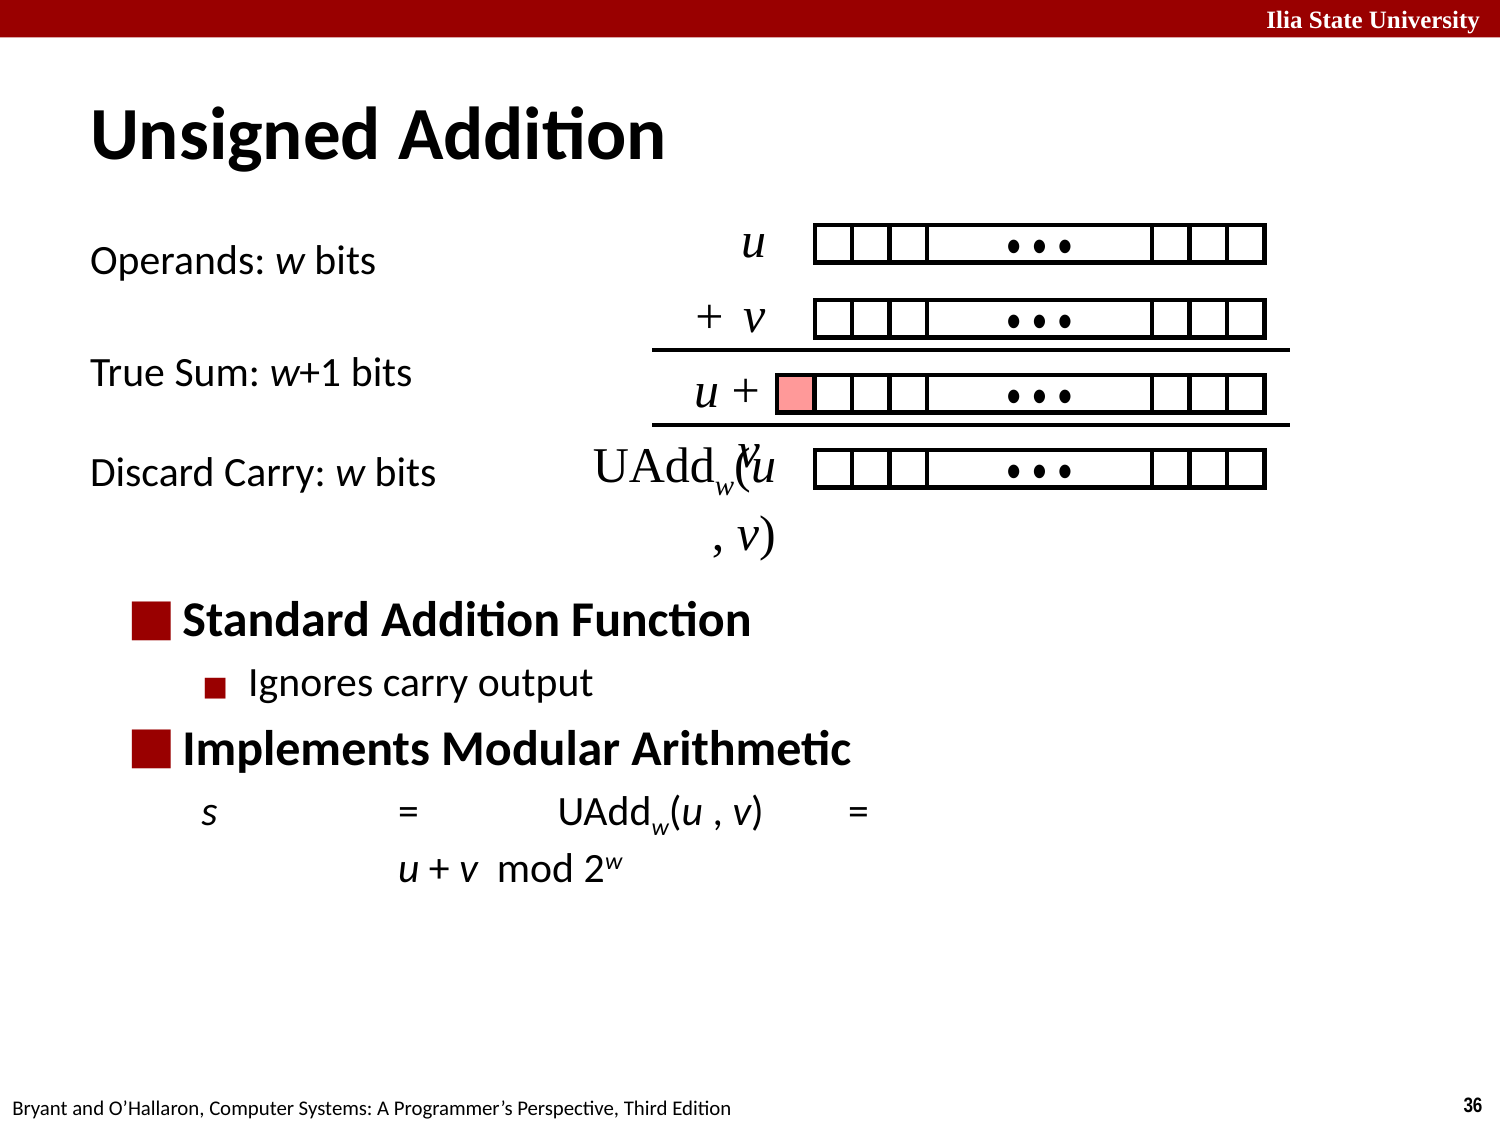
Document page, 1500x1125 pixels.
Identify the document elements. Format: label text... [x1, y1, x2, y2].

text_box u [726, 199, 775, 275]
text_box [814, 224, 1265, 263]
text_box v [728, 274, 775, 348]
title Unsigned Addition [75, 83, 1122, 175]
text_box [814, 449, 1265, 488]
text_box UAddw(u , v) [563, 424, 791, 569]
list Standard Addition Function Ignores carry output Implements Modular Arithmetic s = UAddw(u , v) = u + v mod 2w [111, 579, 957, 850]
text_box Operands: w bits [75, 224, 394, 290]
text_box u + v [669, 359, 775, 423]
text_box True Sum: w+1 bits [74, 337, 431, 403]
text_box Discard Carry: w bits [75, 437, 475, 503]
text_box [776, 374, 1265, 413]
text_box + [680, 276, 739, 349]
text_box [814, 299, 1265, 338]
